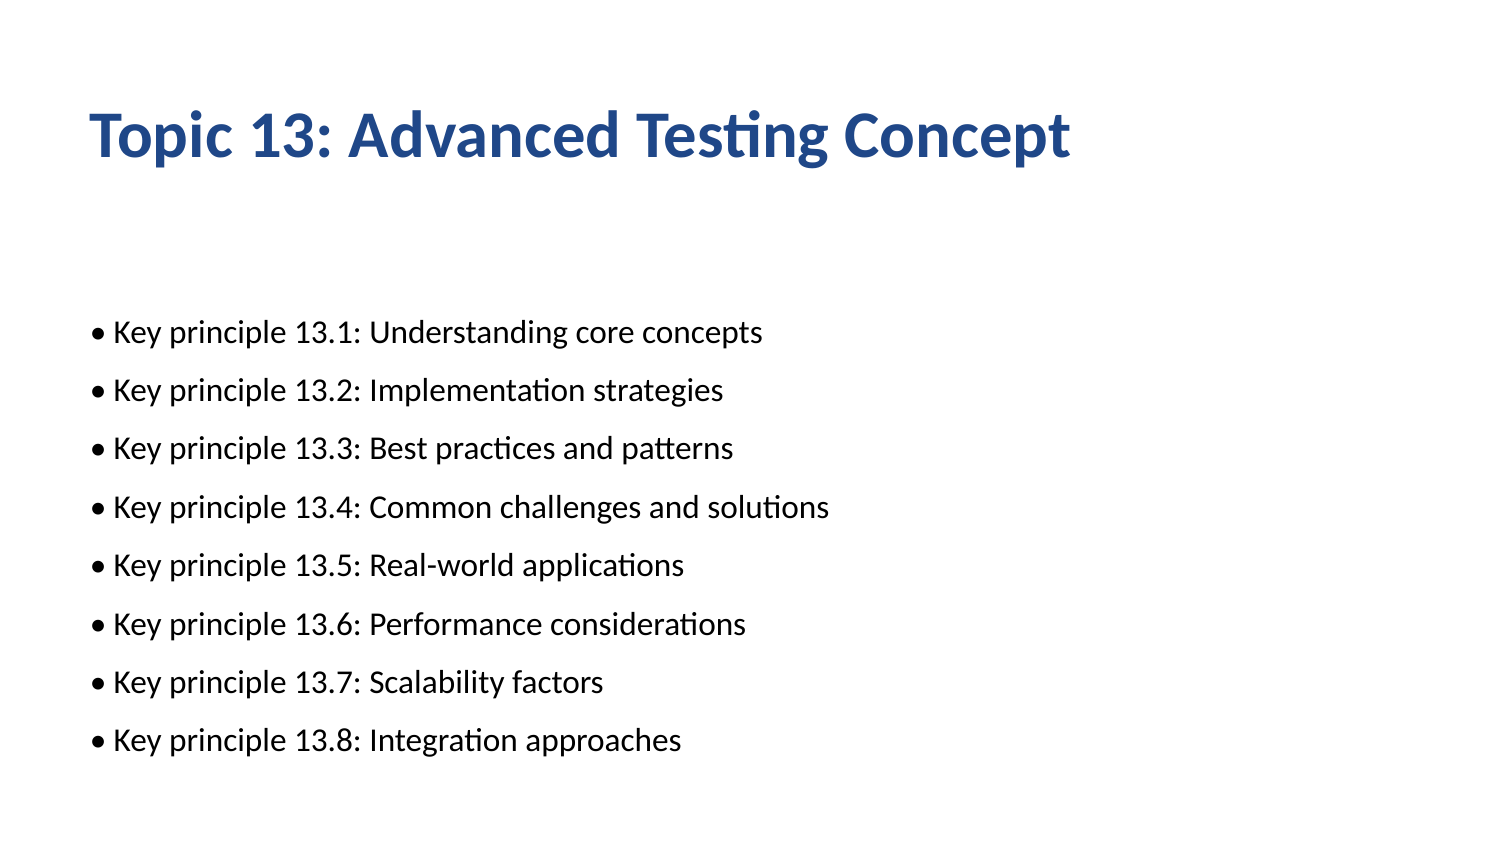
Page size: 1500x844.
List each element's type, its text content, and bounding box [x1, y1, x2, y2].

text_box • Key principle 13.1: Understanding core concepts • Key principle 13.2: Implementation strategies • Key principle 13.3: Best practices and patterns • Key principle 13.4: Common challenges and solutions • Key principle 13.5: Real-world applications • Key principle 13.6: Performance considerations • Key principle 13.7: Scalability factors • Key principle 13.8: Integration approaches [74, 224, 1425, 825]
text_box Topic 13: Advanced Testing Concept [74, 75, 1425, 188]
